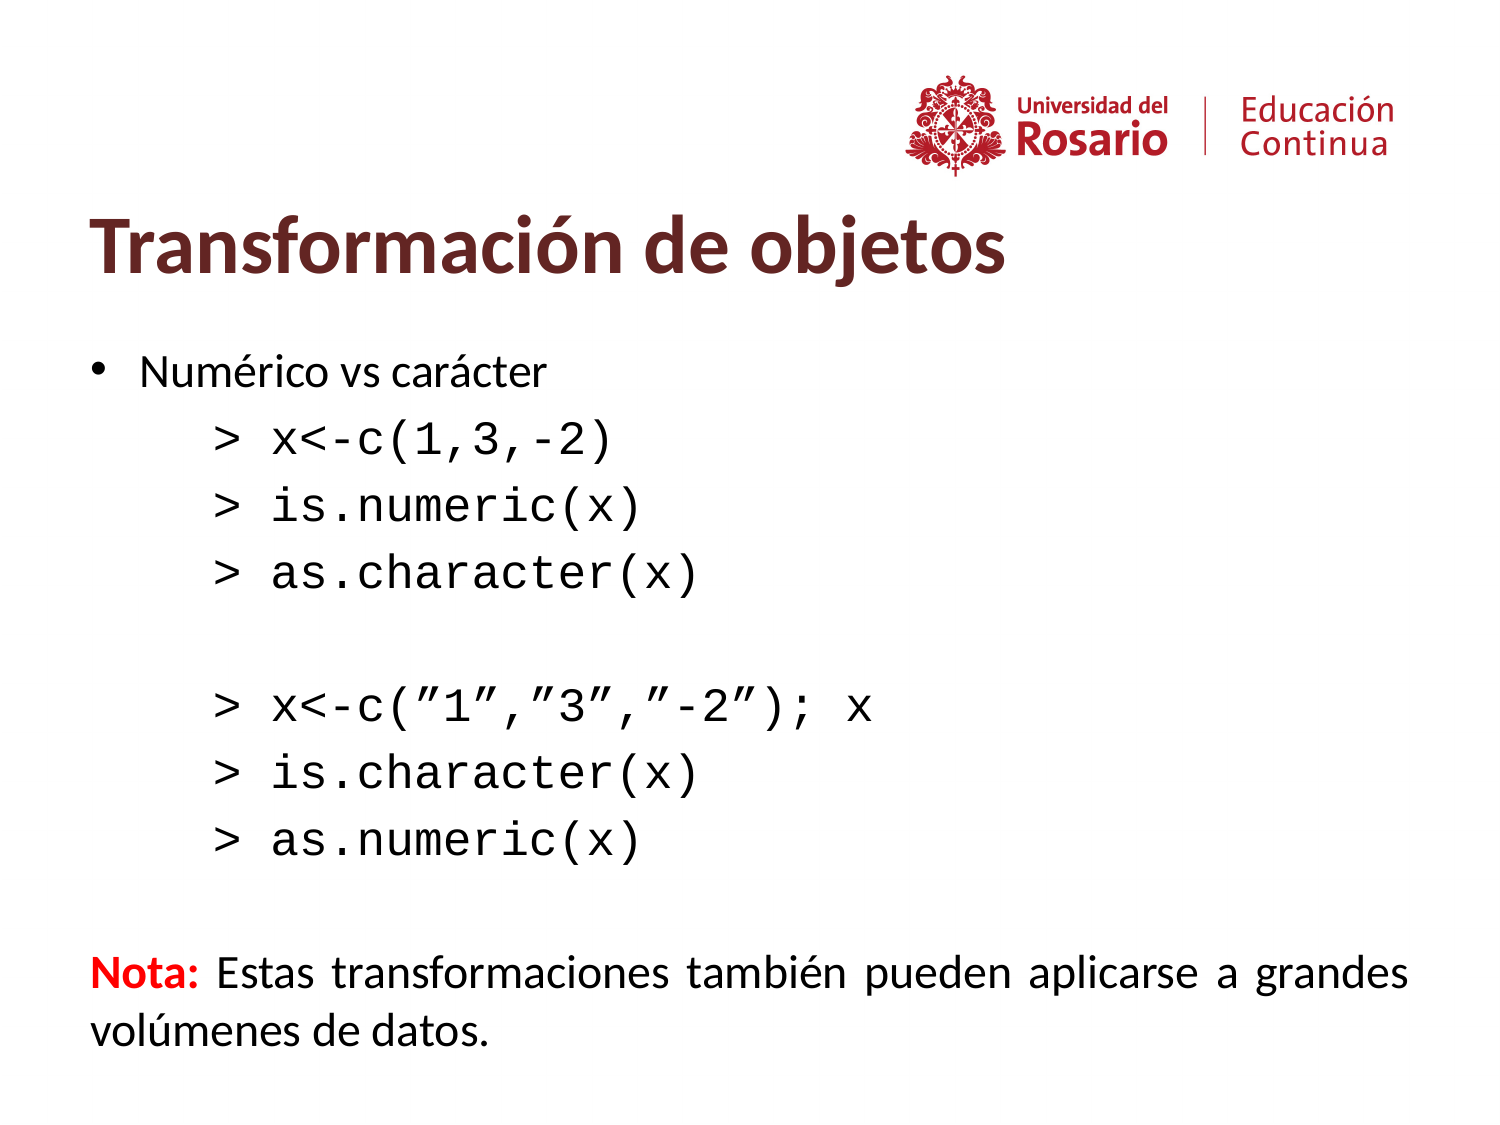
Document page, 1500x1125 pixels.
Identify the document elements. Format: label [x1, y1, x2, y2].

list [1, 0, 1500, 1124]
